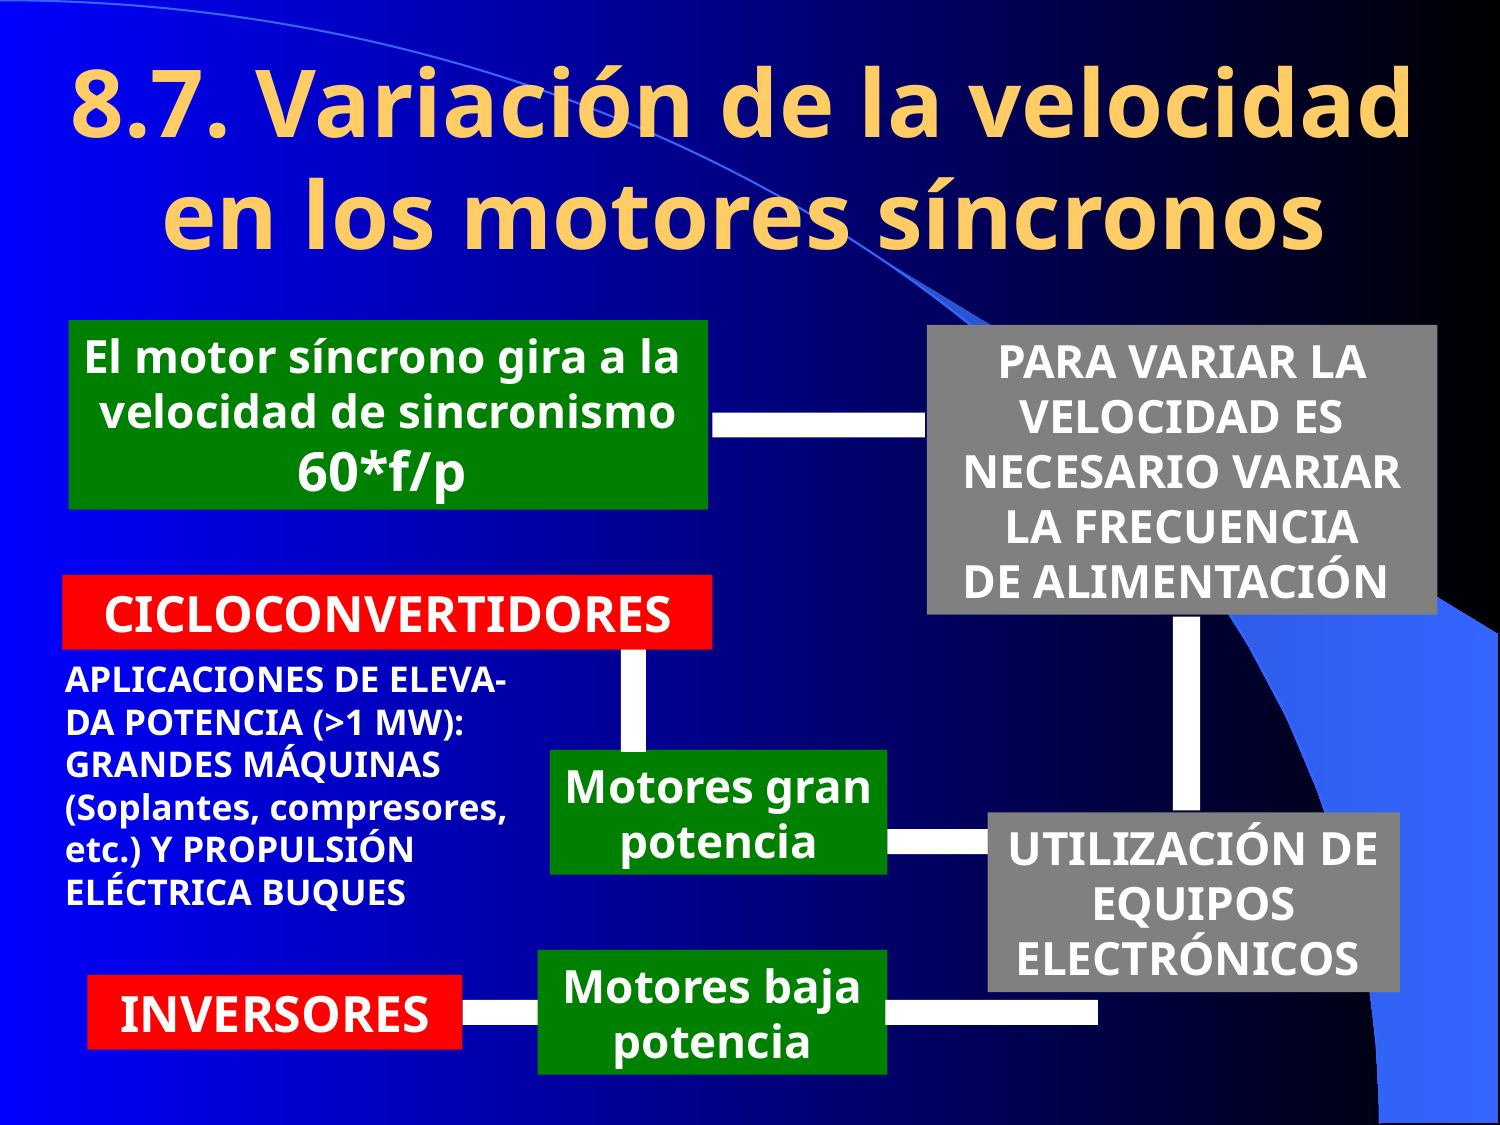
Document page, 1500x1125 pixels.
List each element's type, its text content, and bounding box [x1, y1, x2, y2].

text_box [620, 650, 646, 752]
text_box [63, 319, 1438, 616]
text_box [1172, 623, 1201, 811]
text_box [885, 999, 1098, 1025]
text_box 8.7. Variación de la velocidad en los motores síncronos [24, 62, 1463, 250]
text_box APLICACIONES DE ELEVA-DA POTENCIA (>1 MW): GRANDES MÁQUINAS (Soplantes, compresores, etc.) Y PROPULSIÓN ELÉCTRICA BUQUES [50, 649, 550, 920]
text_box Motores baja potencia [537, 949, 888, 1075]
text_box [462, 999, 537, 1025]
text_box UTILIZACIÓN DE EQUIPOS ELECTRÓNICOS [987, 812, 1400, 993]
text_box Motores gran potencia [550, 749, 888, 875]
text_box INVERSORES [87, 974, 463, 1050]
text_box [887, 829, 987, 855]
text_box CICLOCONVERTIDORES [62, 622, 713, 650]
